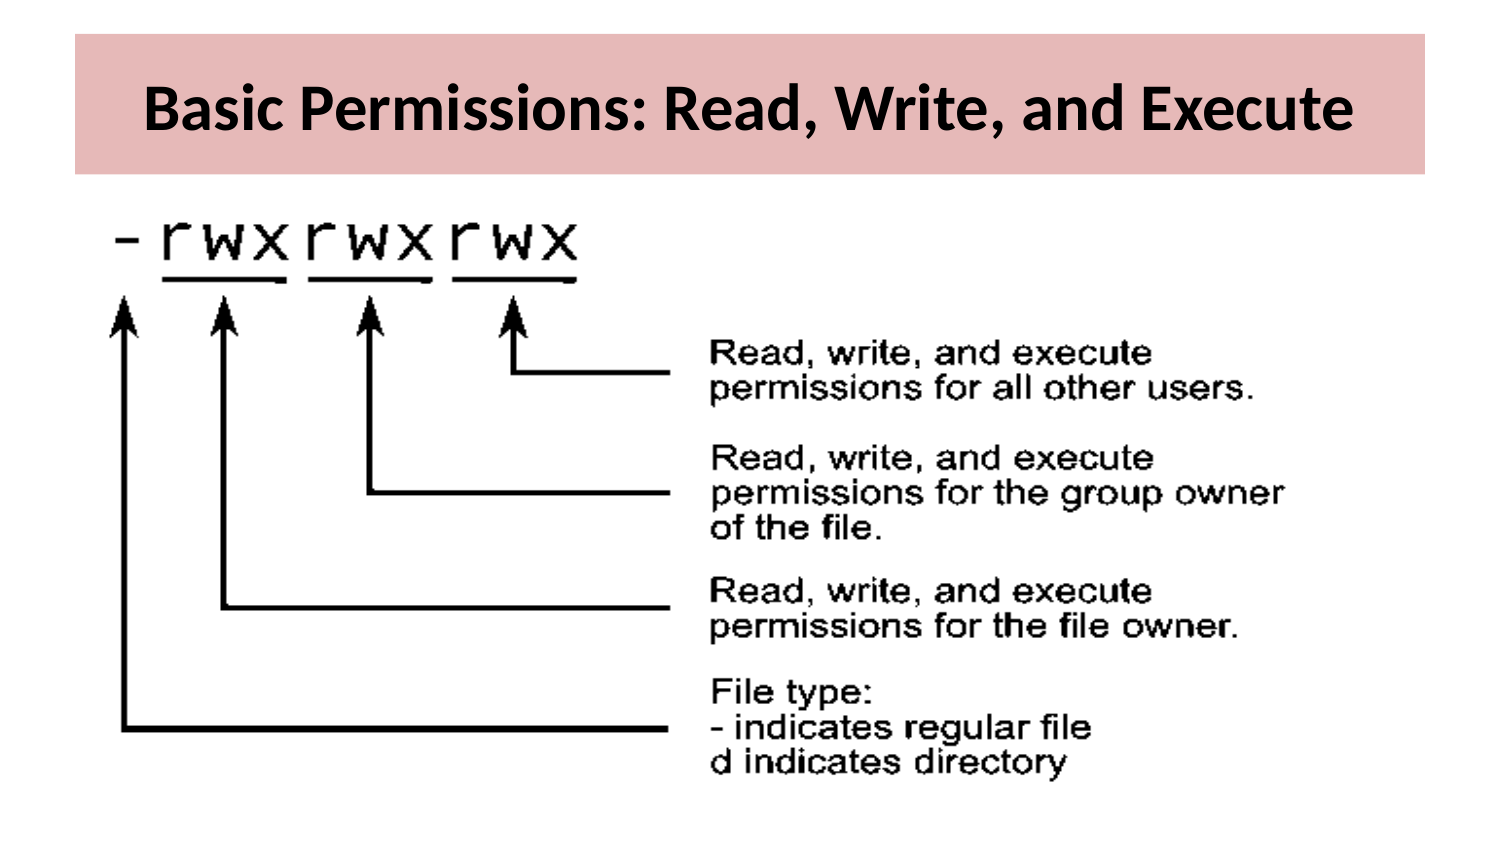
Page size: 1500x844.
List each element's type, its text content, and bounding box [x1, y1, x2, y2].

picture [74, 196, 1313, 793]
title Basic Permissions: Read, Write, and Execute [75, 33, 1425, 175]
